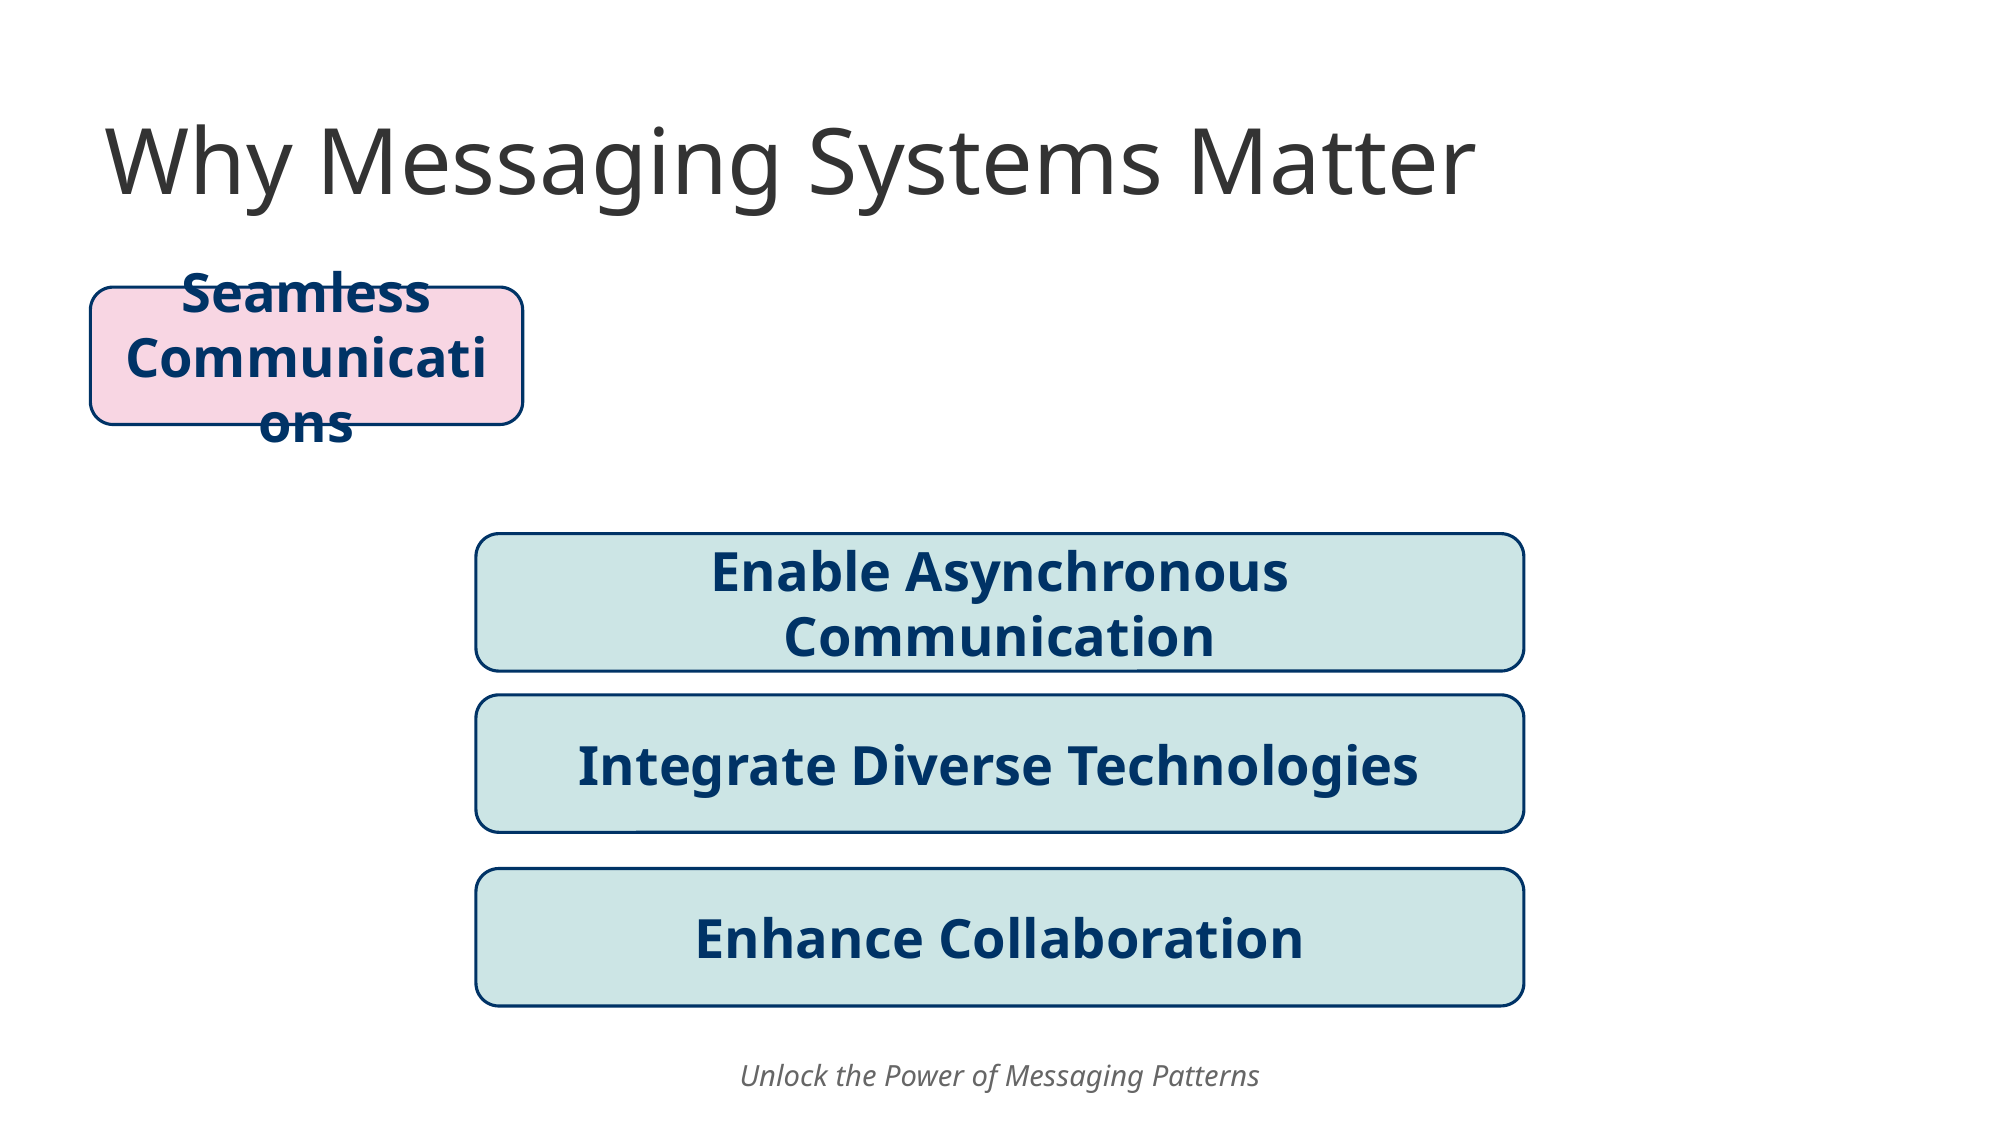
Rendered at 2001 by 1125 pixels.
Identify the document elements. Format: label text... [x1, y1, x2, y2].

text_box Enhance Collaboration [474, 866, 1526, 1008]
title Why Messaging Systems Matter [89, 75, 1911, 255]
text_box Enable Asynchronous Communication [474, 532, 1526, 673]
text_box Seamless Communications [88, 285, 525, 427]
text_box Integrate Diverse Technologies [474, 693, 1526, 834]
